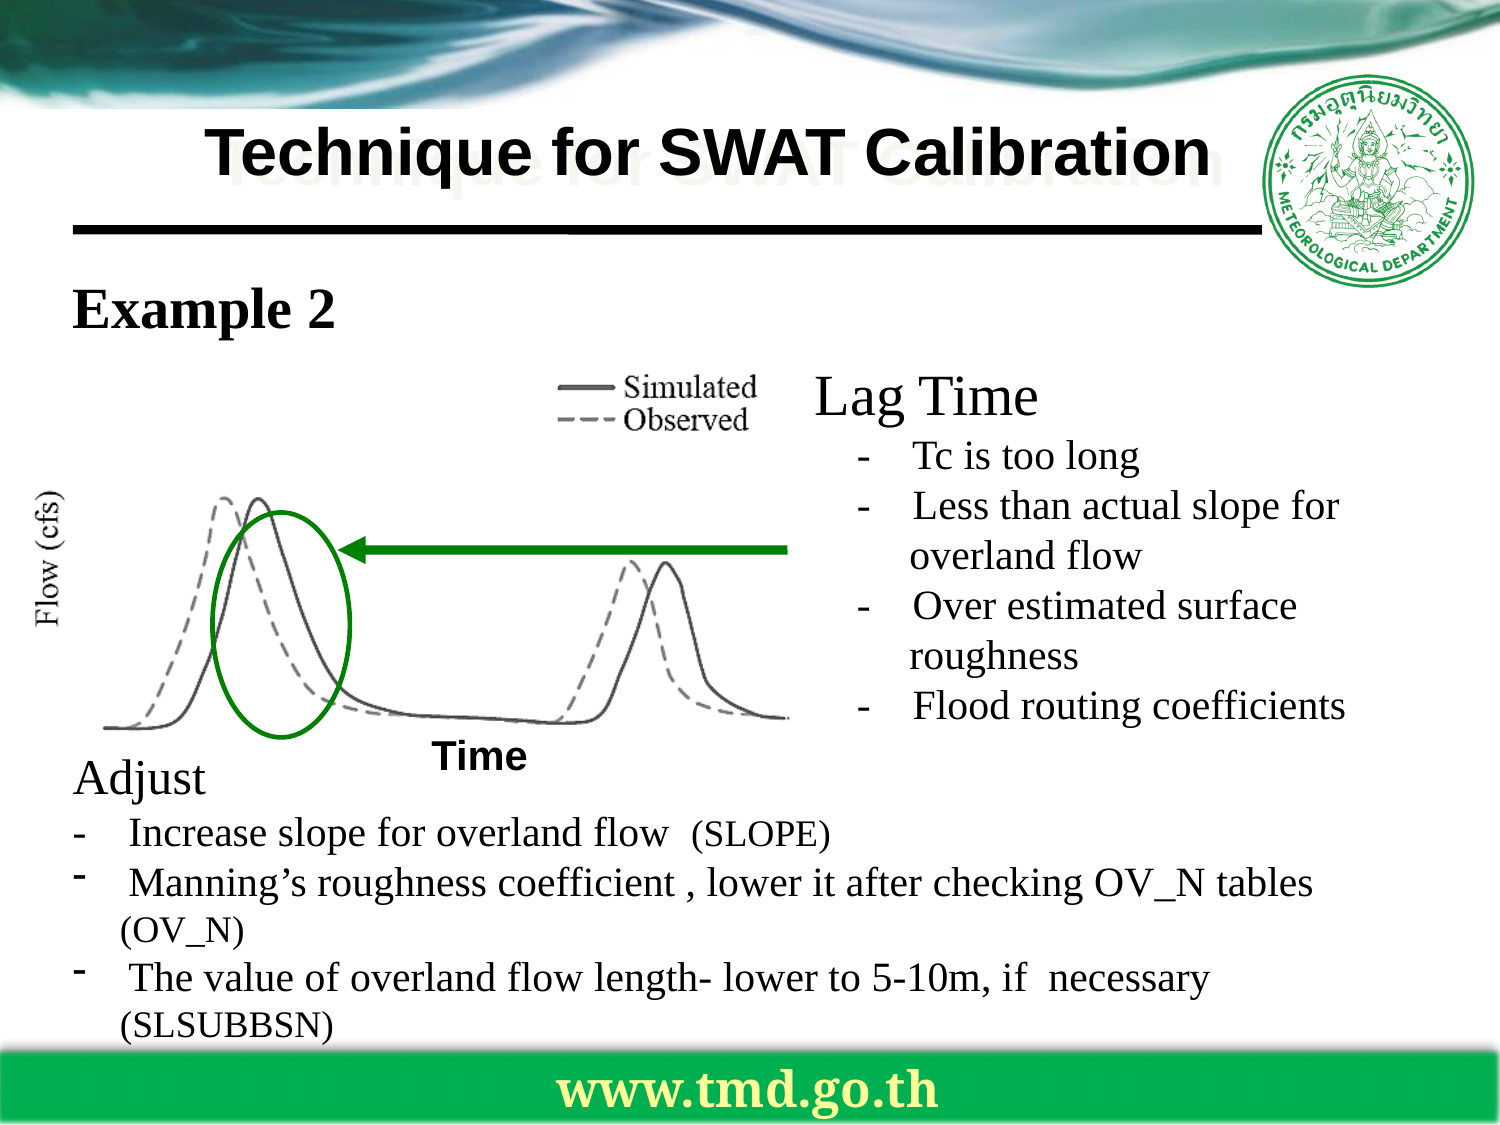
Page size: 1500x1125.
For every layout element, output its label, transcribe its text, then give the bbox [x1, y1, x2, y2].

text_box Lag Time - Tc is too long - Less than actual slope for overland flow - Over estimated surface roughness - Flood routing coefficients [803, 350, 1500, 735]
picture [12, 349, 801, 789]
text_box Technique for SWAT Calibration [0, 79, 1256, 219]
text_box Adjust - Increase slope for overland flow (SLOPE) Manning’s roughness coefficient , lower it after checking OV_N tables (OV_N) The value of overland flow length- lower to 5-10m, if necessary (SLSUBBSN) [57, 737, 1446, 1053]
picture [0, 0, 1500, 288]
text_box Example 2 [57, 262, 725, 346]
text_box www.tmd.go.th [4, 1058, 1495, 1118]
